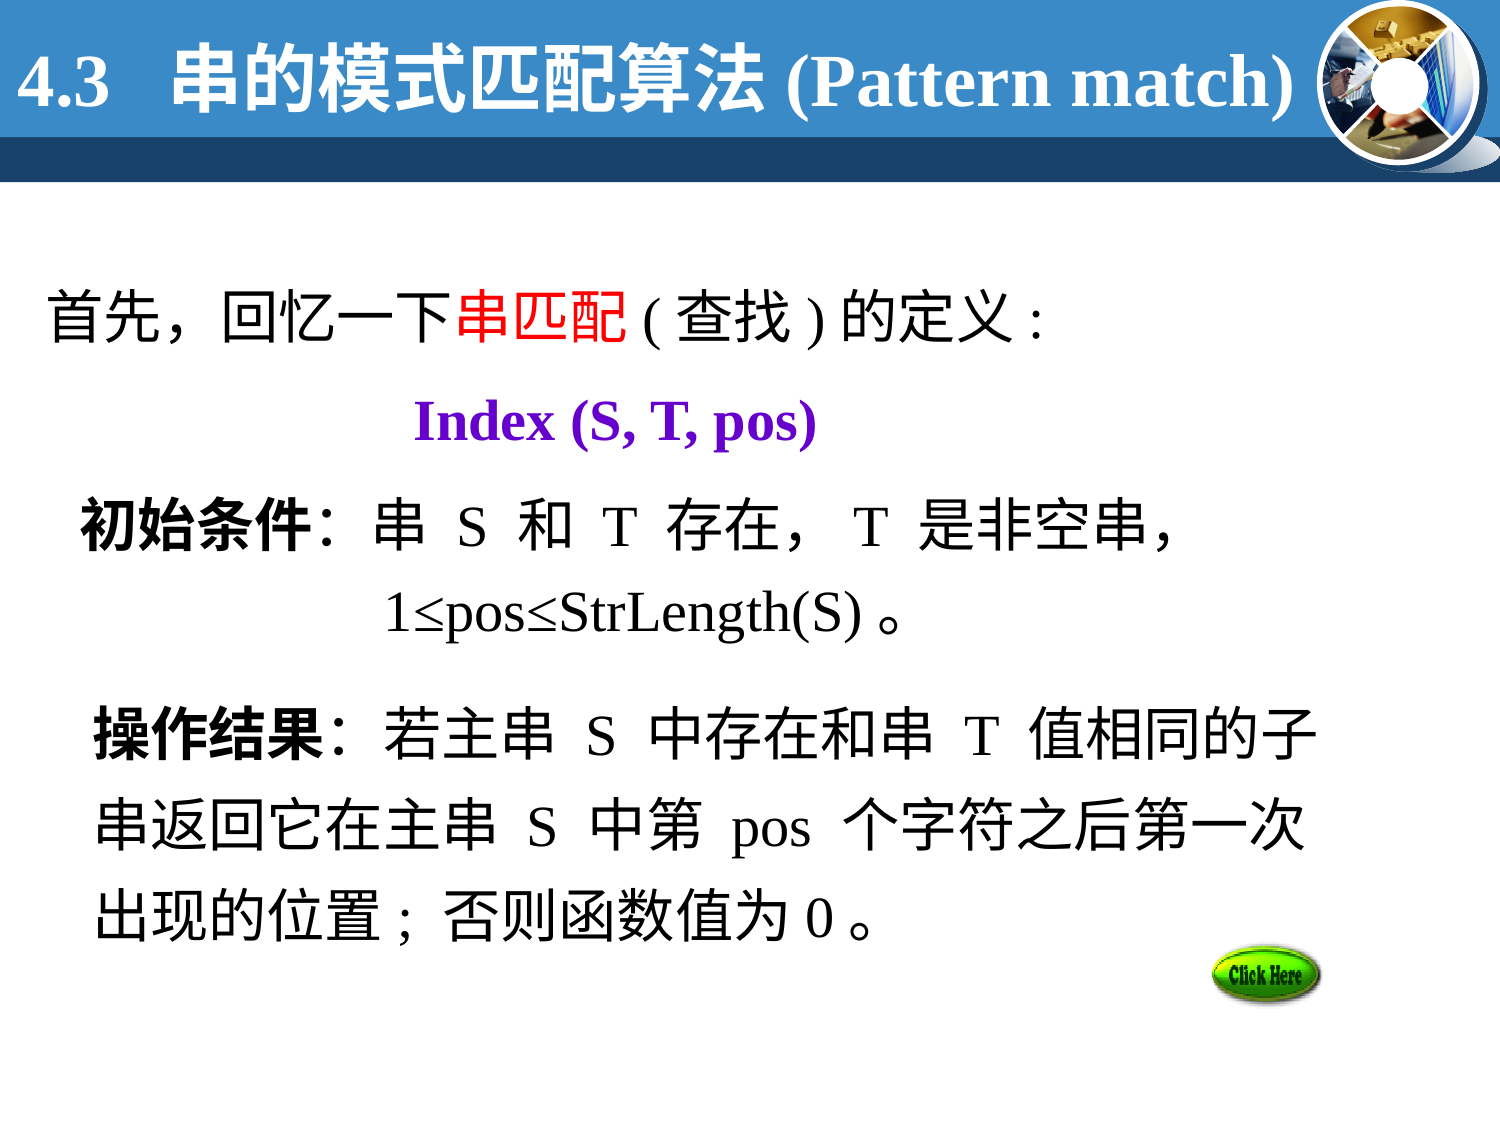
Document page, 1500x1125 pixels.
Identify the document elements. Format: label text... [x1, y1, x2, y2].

text_box 初始条件：串 S 和 T 存在，T 是非空串， 1≤pos≤StrLength(S)。 [64, 481, 1428, 650]
picture [1347, 6, 1448, 63]
text_box Index (S, T, pos) [398, 374, 833, 459]
picture [1210, 940, 1324, 1011]
picture [1333, 122, 1356, 134]
text_box 4.3 串的模式匹配算法(Pattern match) [17, 30, 1365, 122]
text_box 首先，回忆一下串匹配(查找)的定义: [30, 272, 1060, 358]
picture [1418, 29, 1474, 137]
text_box 操作结果：若主串 S 中存在和串 T 值相同的子串返回它在主串 S 中第 pos 个字符之后第一次出现的位置; 否则函数值为0。 [77, 668, 1378, 957]
picture [1345, 105, 1449, 160]
picture [1365, 52, 1379, 113]
